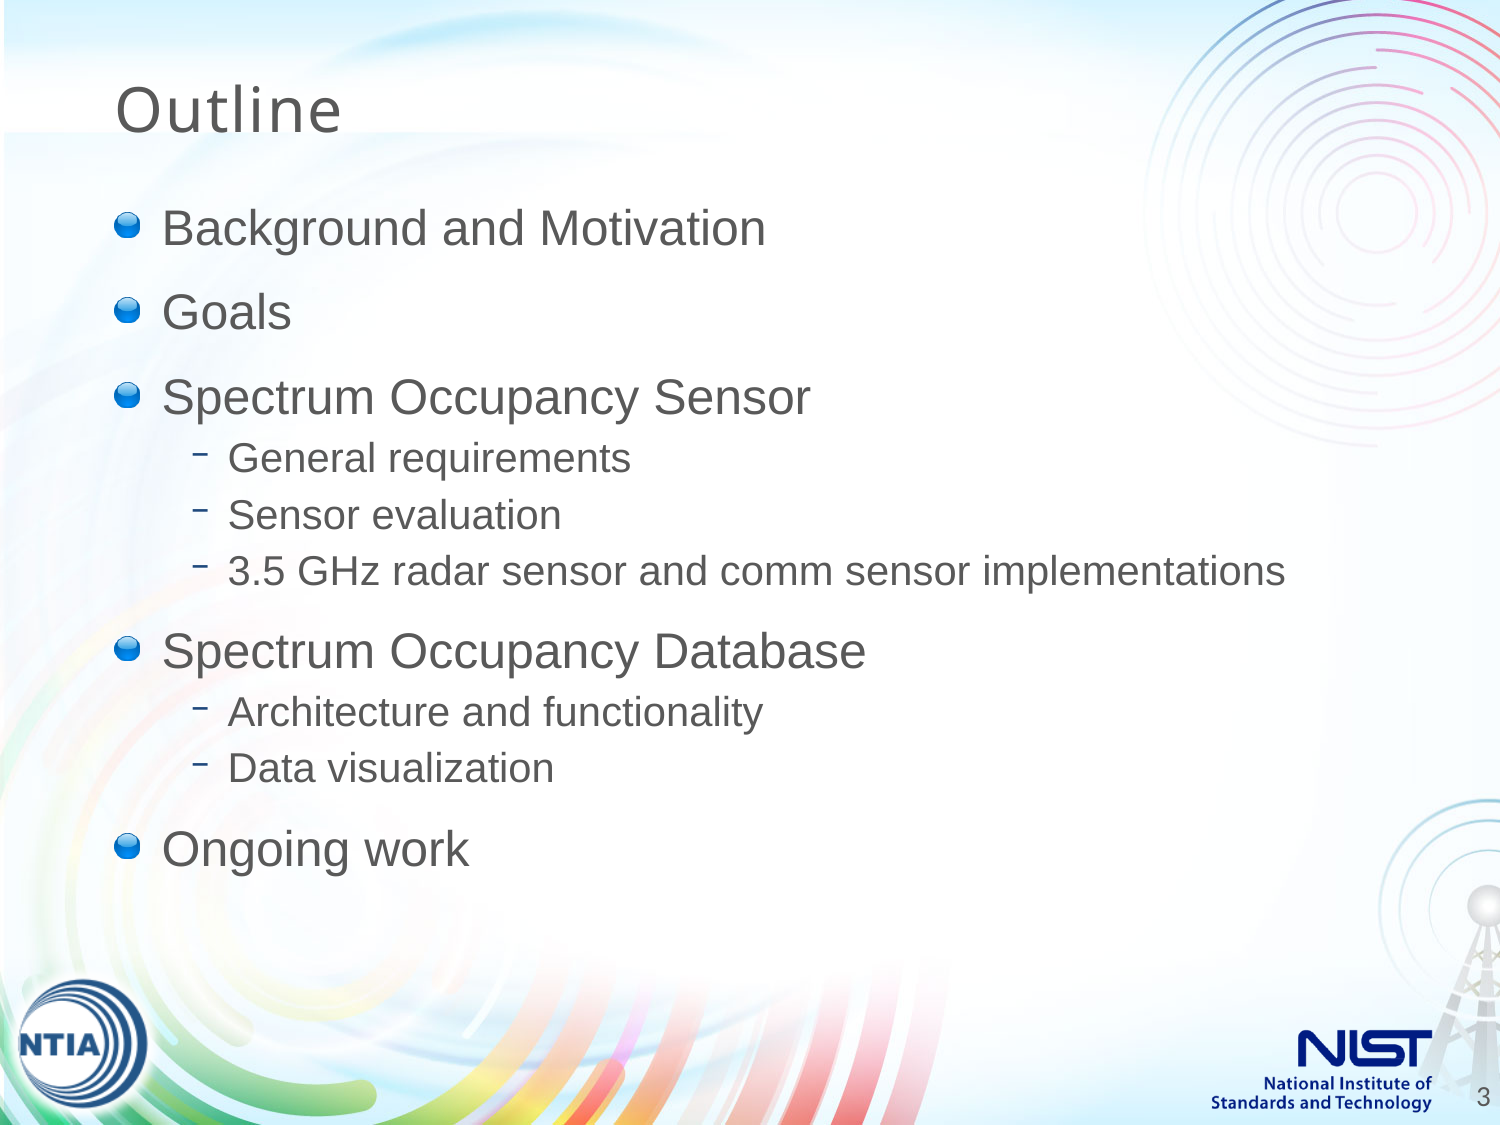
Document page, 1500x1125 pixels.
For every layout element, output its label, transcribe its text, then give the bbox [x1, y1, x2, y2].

picture [0, 0, 1500, 1125]
title Outline [99, 62, 1375, 187]
subtitle Background and Motivation Goals Spectrum Occupancy Sensor General requirements Sensor evaluation 3.5 GHz radar sensor and comm sensor implementations Spectrum Occupancy Database Architecture and functionality Data visualization Ongoing work [99, 187, 1375, 813]
slide_number 3 [1148, 1065, 1499, 1125]
